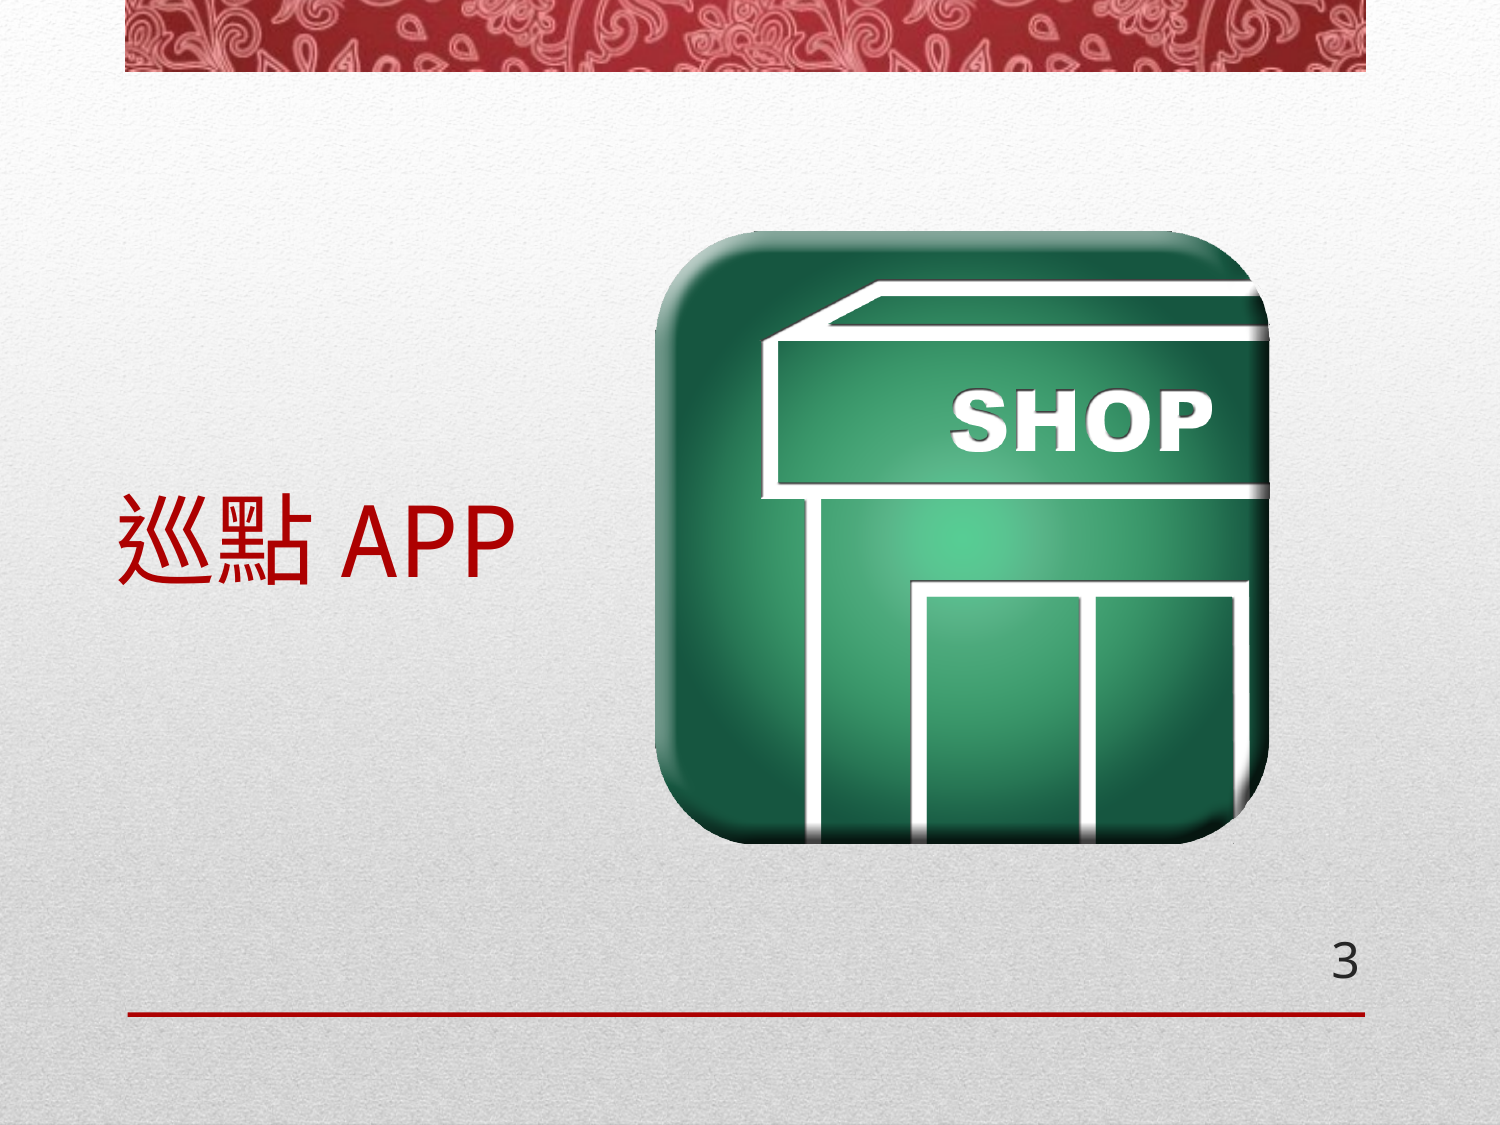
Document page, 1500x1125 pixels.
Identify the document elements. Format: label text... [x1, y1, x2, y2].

list 巡點APP [100, 372, 566, 704]
picture [654, 230, 1271, 845]
picture [124, 0, 1366, 73]
slide_number 3 [1250, 933, 1375, 993]
